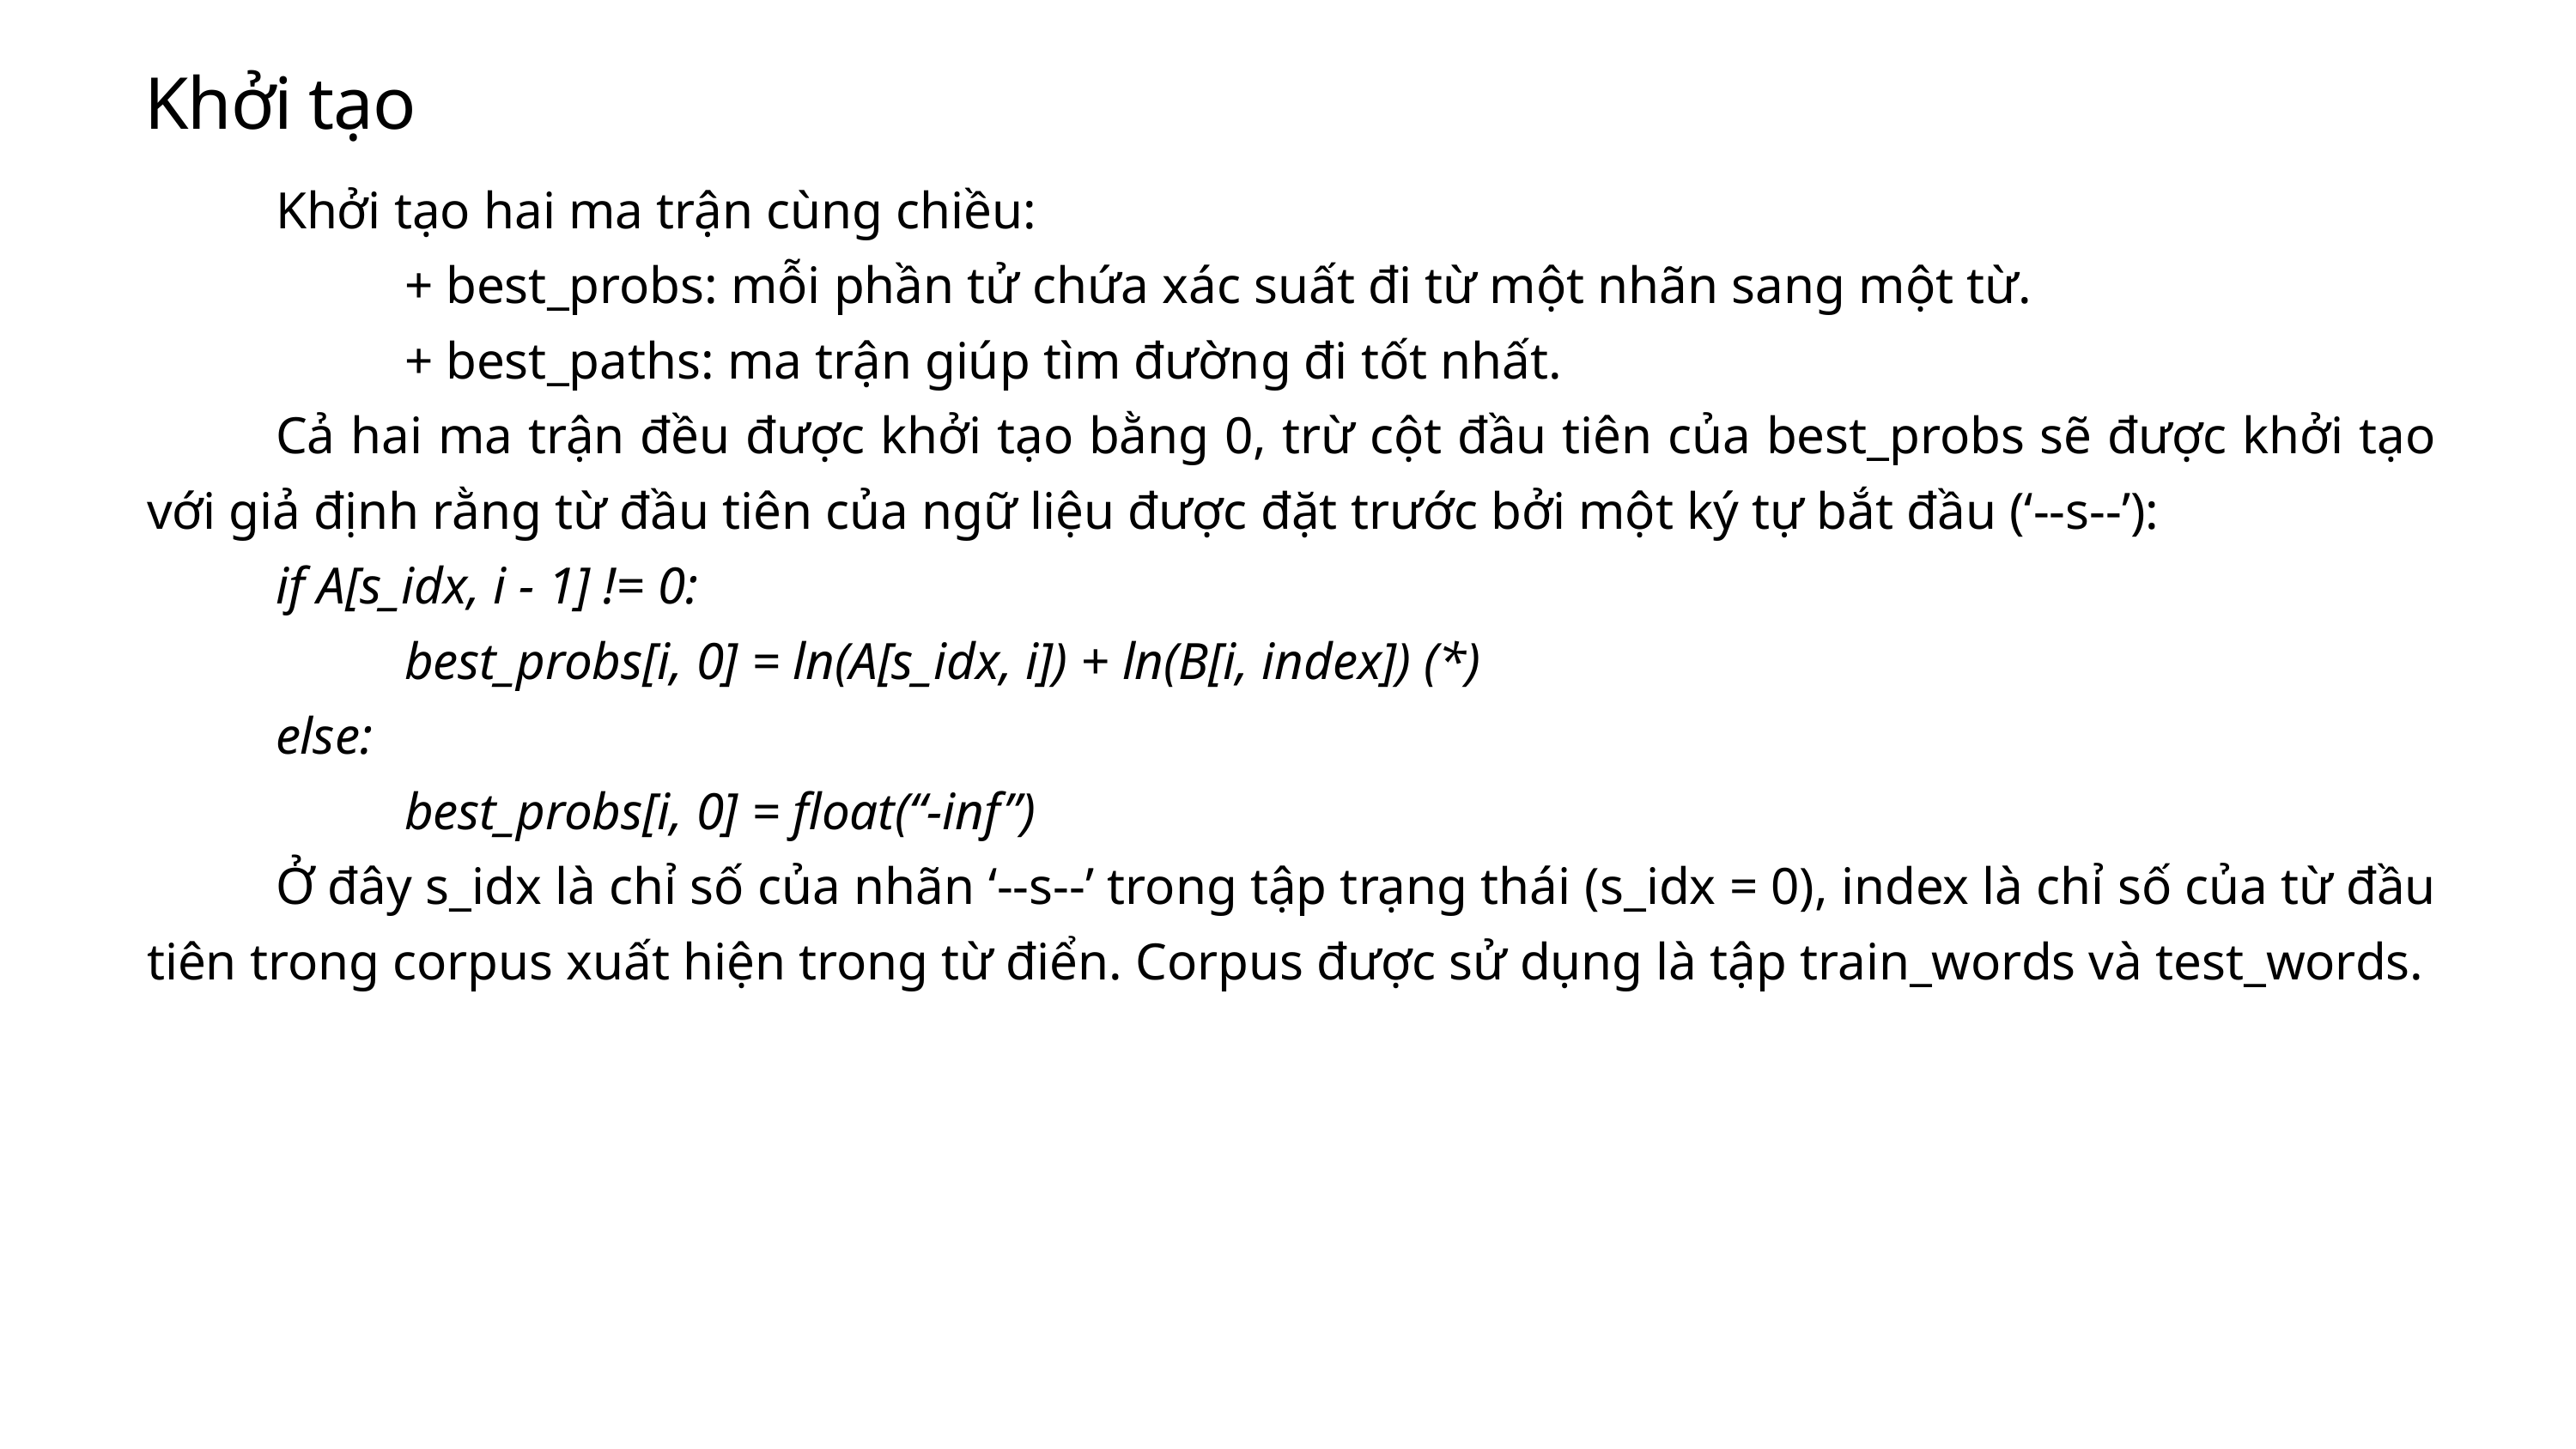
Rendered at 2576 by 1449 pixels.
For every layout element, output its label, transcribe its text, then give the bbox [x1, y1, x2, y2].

text_box Khởi tạo [144, 58, 2257, 144]
text_box Khởi tạo hai ma trận cùng chiều: + best_probs: mỗi phần tử chứa xác suất đi từ một nhãn sang một từ. + best_paths: ma trận giúp tìm đường đi tốt nhất. Cả hai ma trận đều được khởi tạo bằng 0, trừ cột đầu tiên của best_probs sẽ được khởi tạo với giả định rằng từ đầu tiên của ngữ liệu được đặt trước bởi một ký tự bắt đầu (‘--s--’): if A[s_idx, i - 1] != 0: best_probs[i, 0] = ln(A[s_idx, i]) + ln(B[i, index]) (*) else: best_probs[i, 0] = float(“-inf”) Ở đây s_idx là chỉ số của nhãn ‘--s--’ trong tập trạng thái (s_idx = 0), index là chỉ số của từ đầu tiên trong corpus xuất hiện trong từ điển. Corpus được sử dụng là tập train_words và test_words. [147, 163, 2437, 1216]
